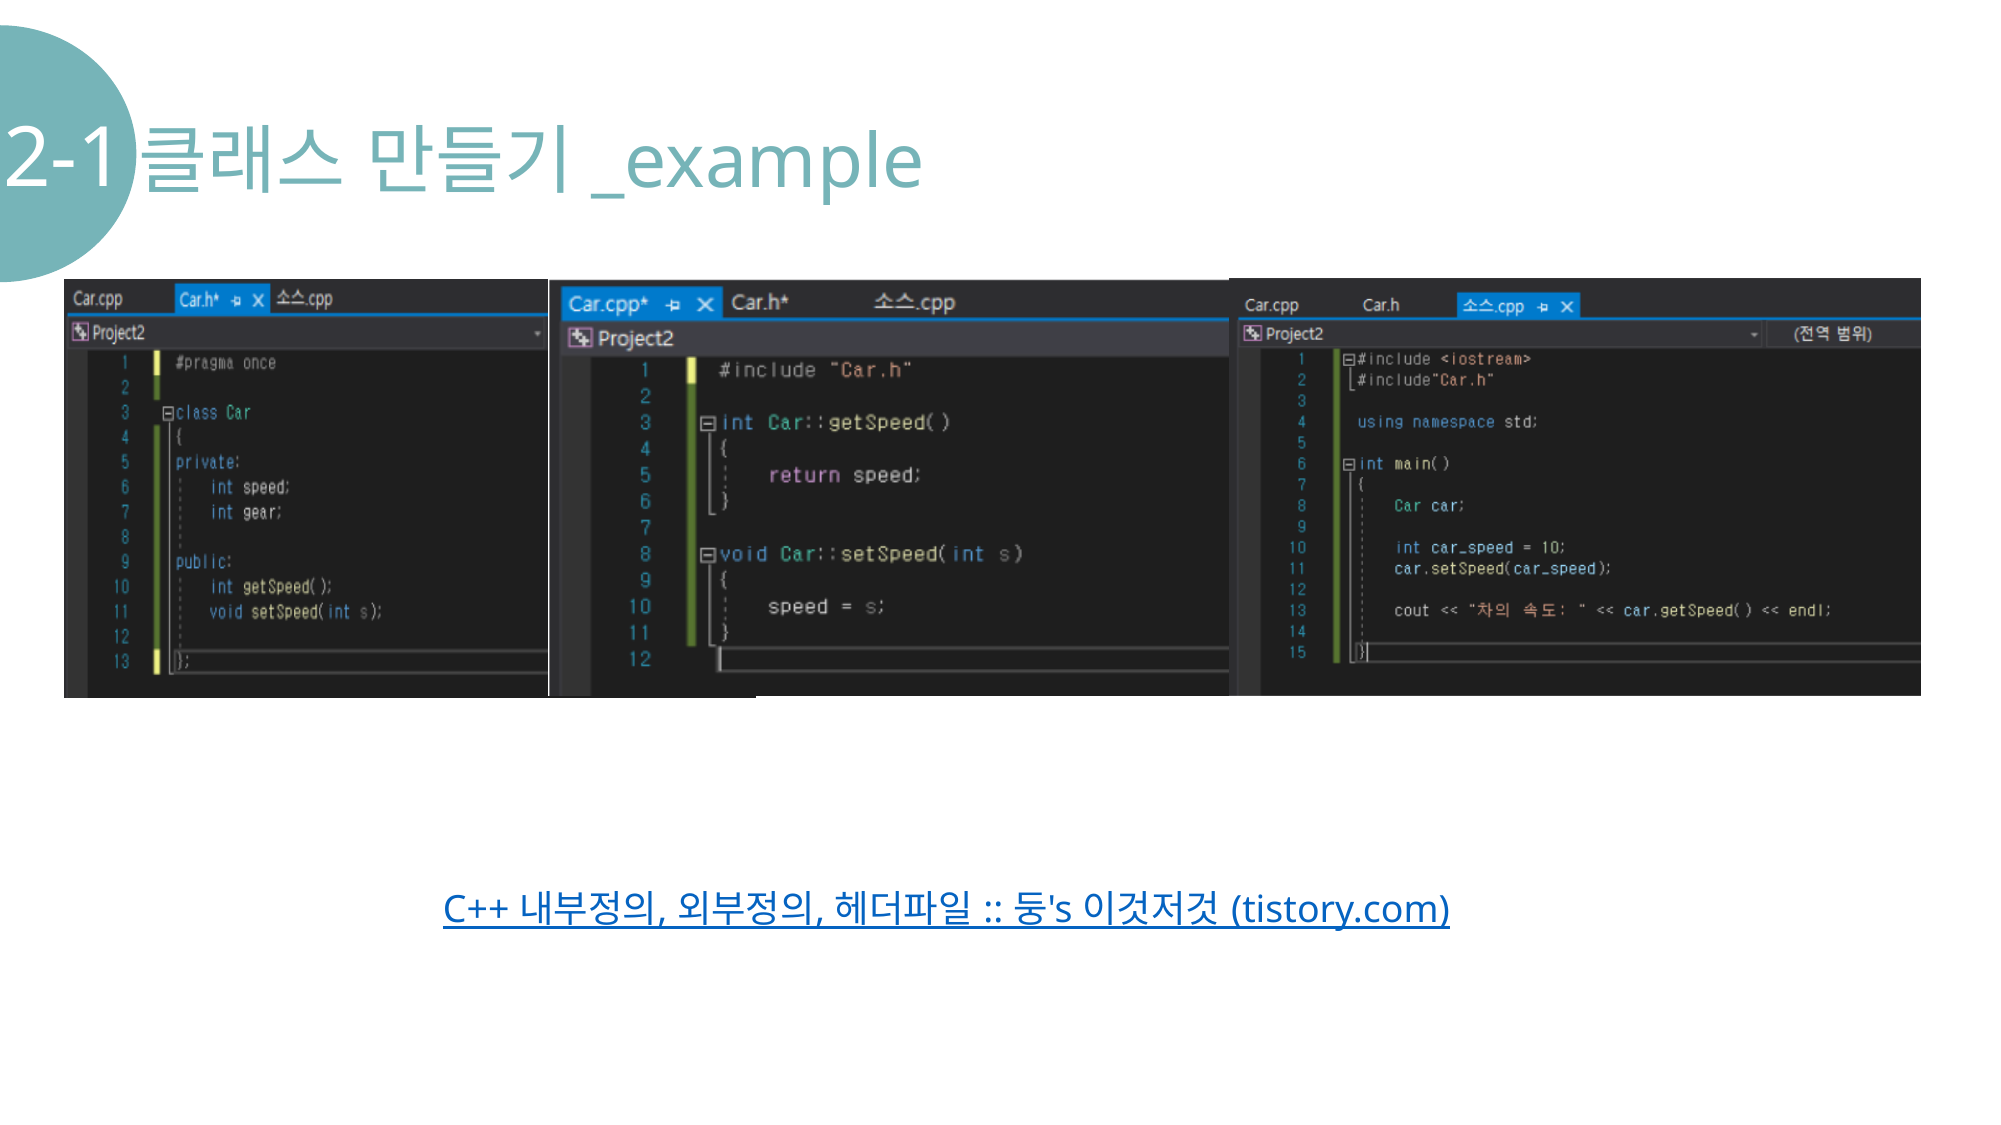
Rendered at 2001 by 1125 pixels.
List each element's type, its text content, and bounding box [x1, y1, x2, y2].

picture [64, 274, 1921, 698]
text_box 클래스 만들기_example [123, 105, 941, 211]
text_box 2-1 [0, 95, 140, 211]
text_box C++ 내부정의, 외부정의, 헤더파일 :: 둥's 이것저것 (tistory.com) [428, 877, 1682, 947]
